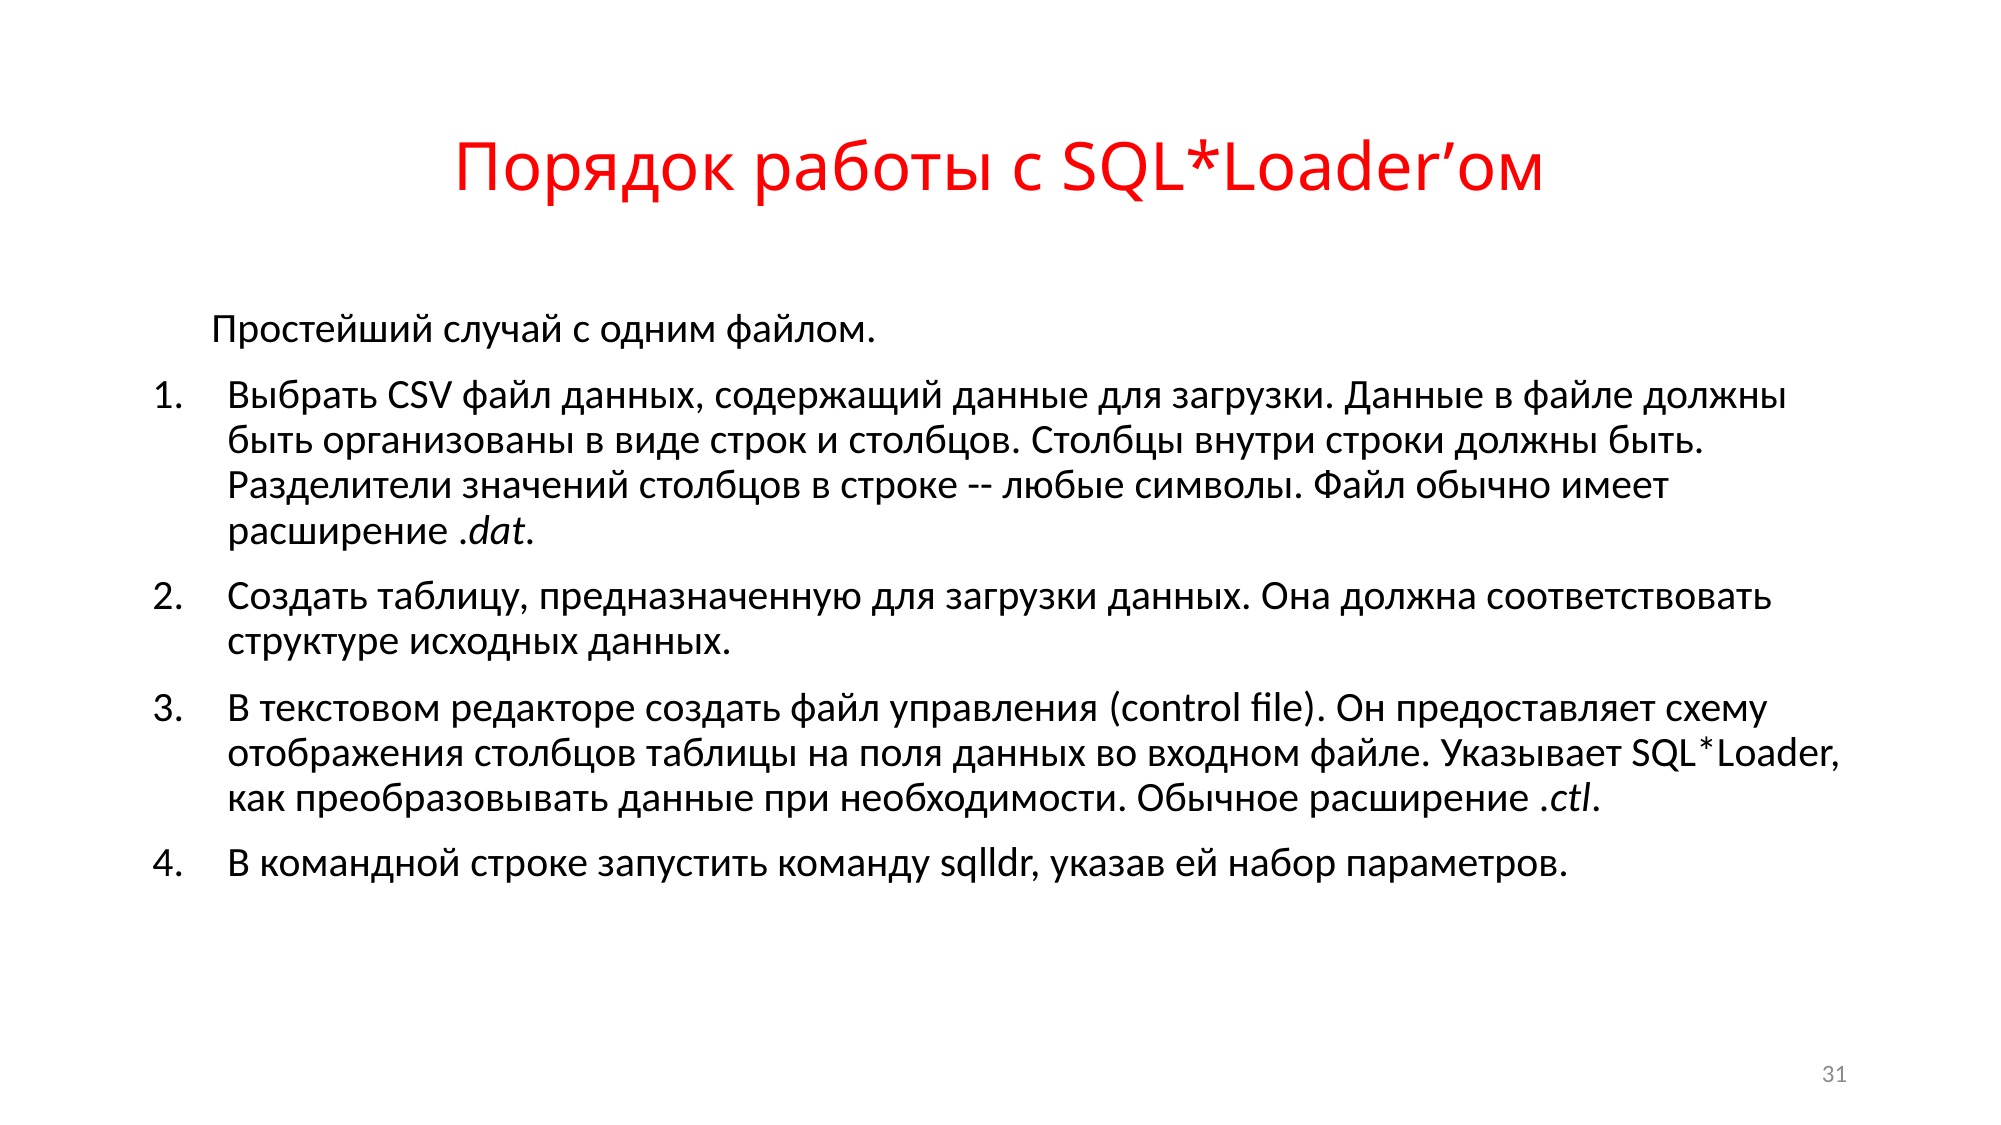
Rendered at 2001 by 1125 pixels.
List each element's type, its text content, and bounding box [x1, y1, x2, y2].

list Простейший случай с одним файлом. Выбрать CSV файл данных, содержащий данные для загрузки. Данные в файле должны быть организованы в виде строк и столбцов. Столбцы внутри строки должны быть. Разделители значений столбцов в строке -- любые символы. Файл обычно имеет расширение .dat. Создать таблицу, предназначенную для загрузки данных. Она должна соответствовать структуре исходных данных. В текстовом редакторе создать файл управления (control file). Он предоставляет схему отображения столбцов таблицы на поля данных во входном файле. Указывает SQL*Loader, как преобразовывать данные при необходимости. Обычное расширение .ctl. В командной строке запустить команду sqlldr, указав ей набор параметров. [137, 299, 1863, 1014]
slide_number 31 [1412, 1042, 1863, 1103]
title Порядок работы с SQL*Loader’ом [137, 59, 1863, 278]
